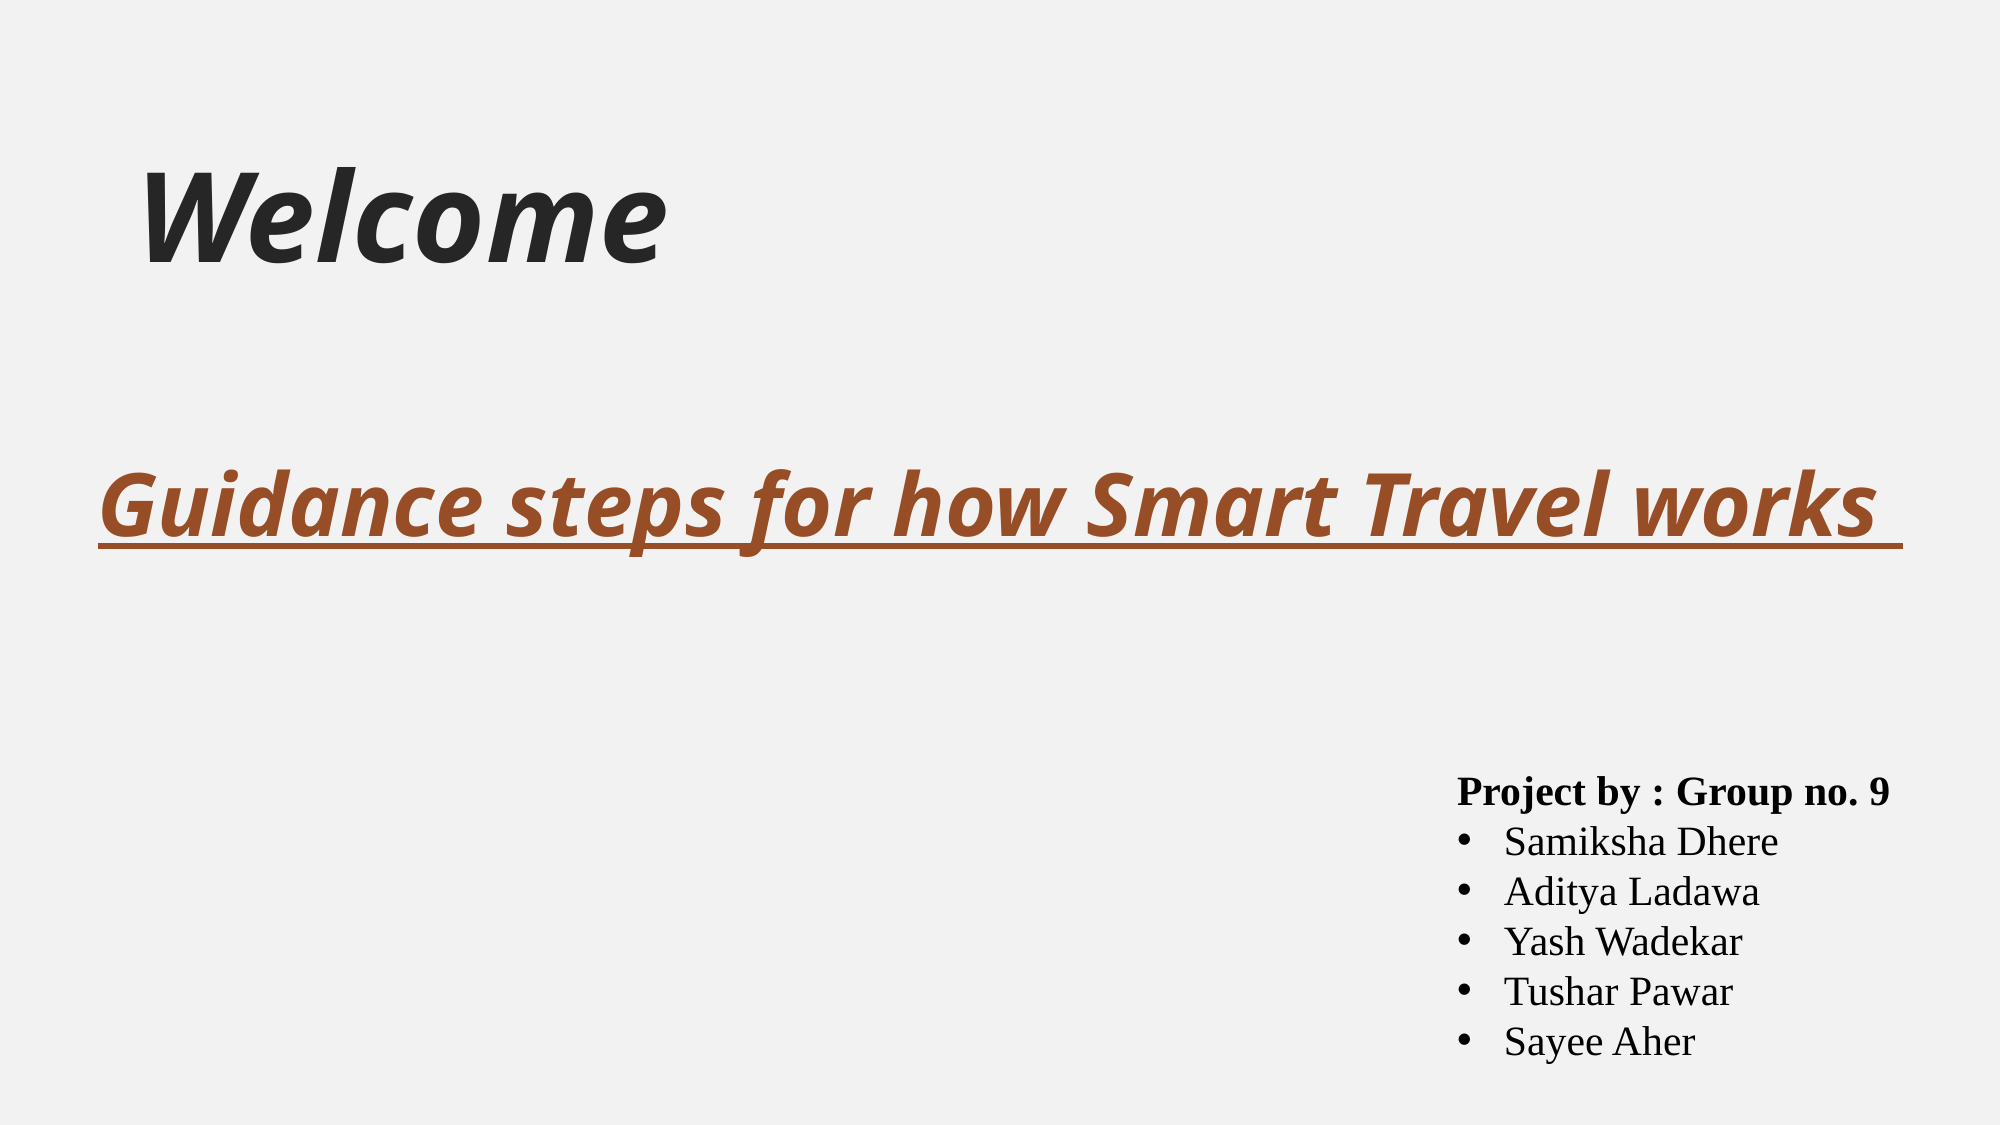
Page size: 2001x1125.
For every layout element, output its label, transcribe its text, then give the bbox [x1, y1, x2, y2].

text_box Welcome [121, 130, 718, 296]
text_box Guidance steps for how Smart Travel works [36, 441, 1964, 562]
text_box Project by : Group no. 9 Samiksha Dhere Aditya Ladawa Yash Wadekar Tushar Pawar Sayee Aher [1442, 756, 1937, 1072]
